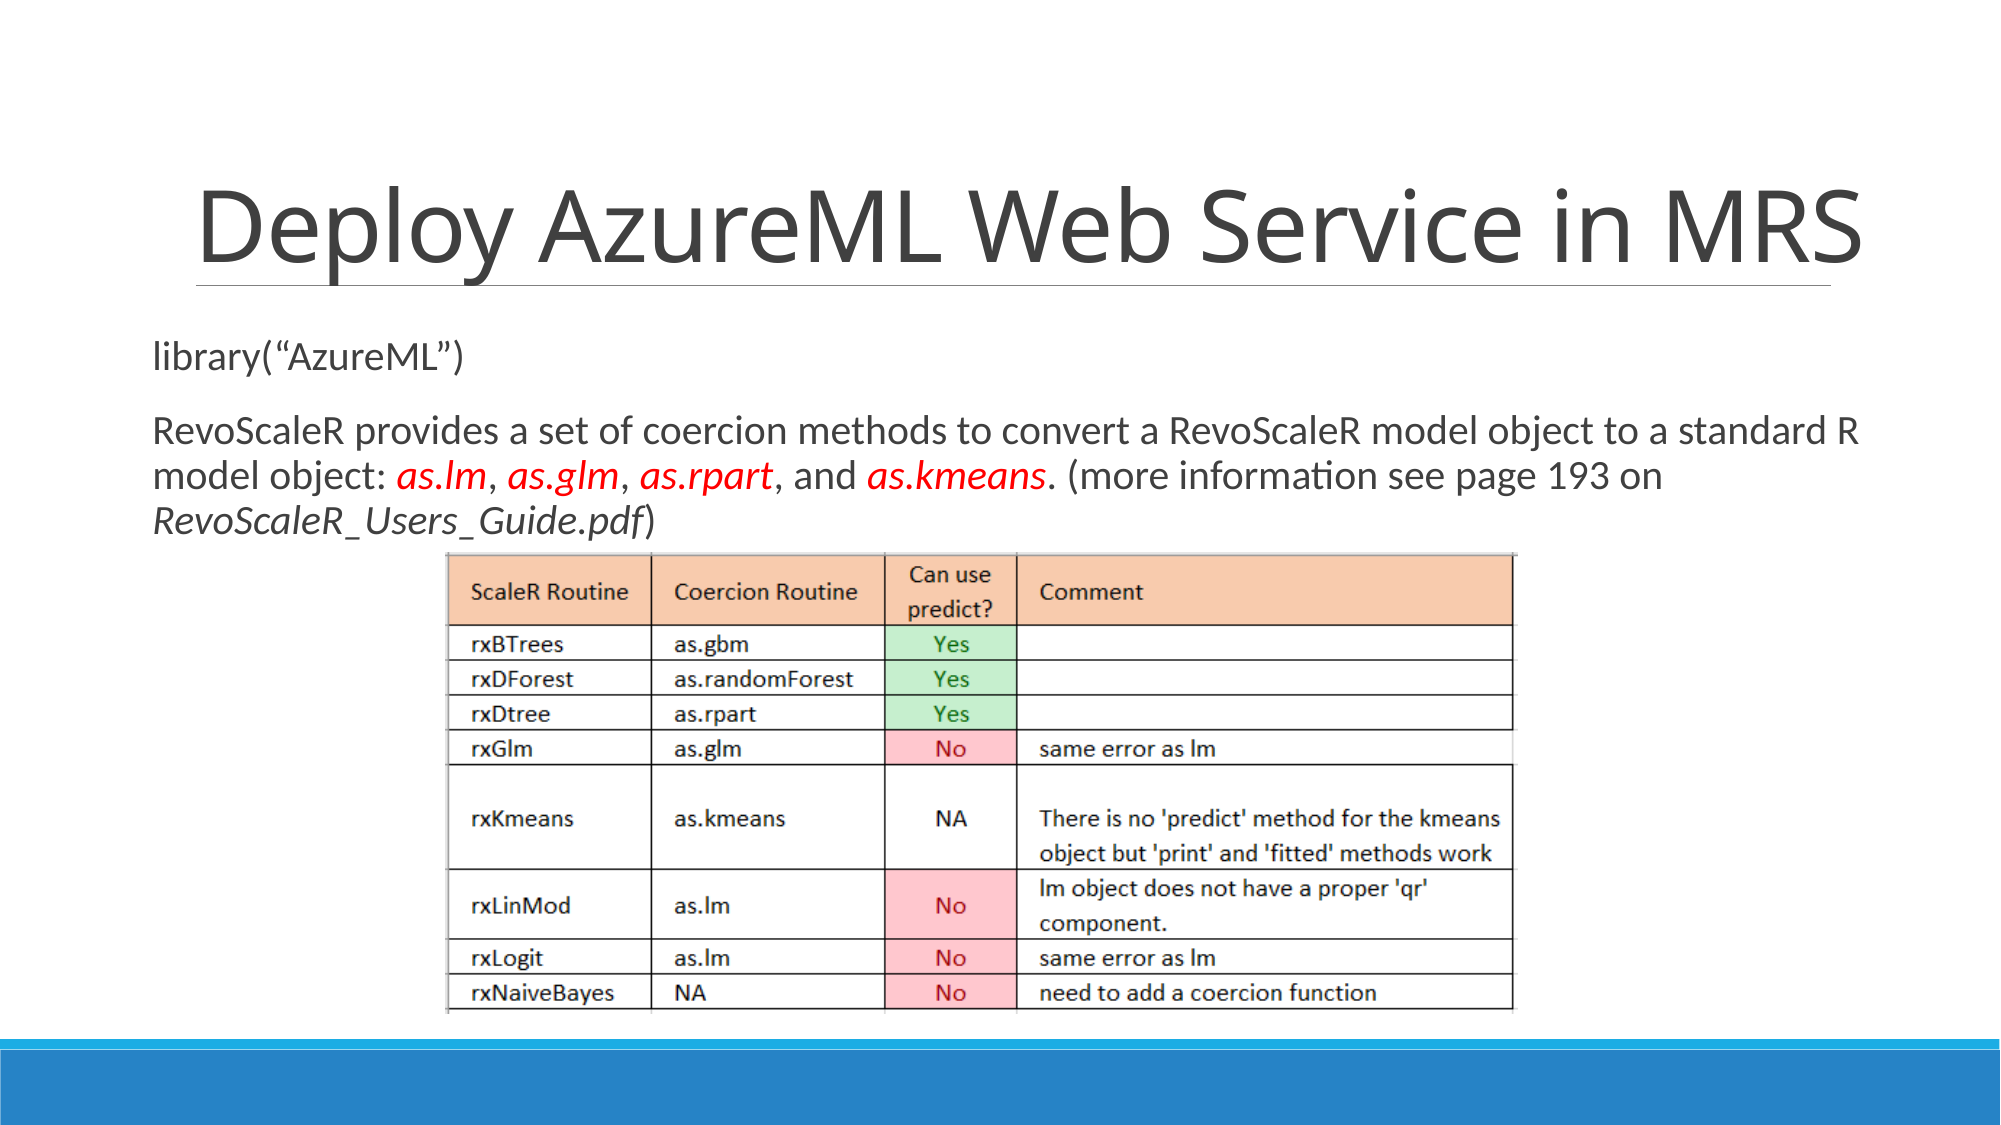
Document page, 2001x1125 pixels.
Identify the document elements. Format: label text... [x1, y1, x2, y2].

picture [444, 552, 1518, 1014]
list library(“AzureML”) RevoScaleR provides a set of coercion methods to convert a RevoScaleR model object to a standard R model object: as.lm, as.glm, as.rpart, and as.kmeans. (more information see page 193 on RevoScaleR_Users_Guide.pdf) [137, 327, 1863, 1014]
title Deploy AzureML Web Service in MRS [179, 165, 1905, 291]
